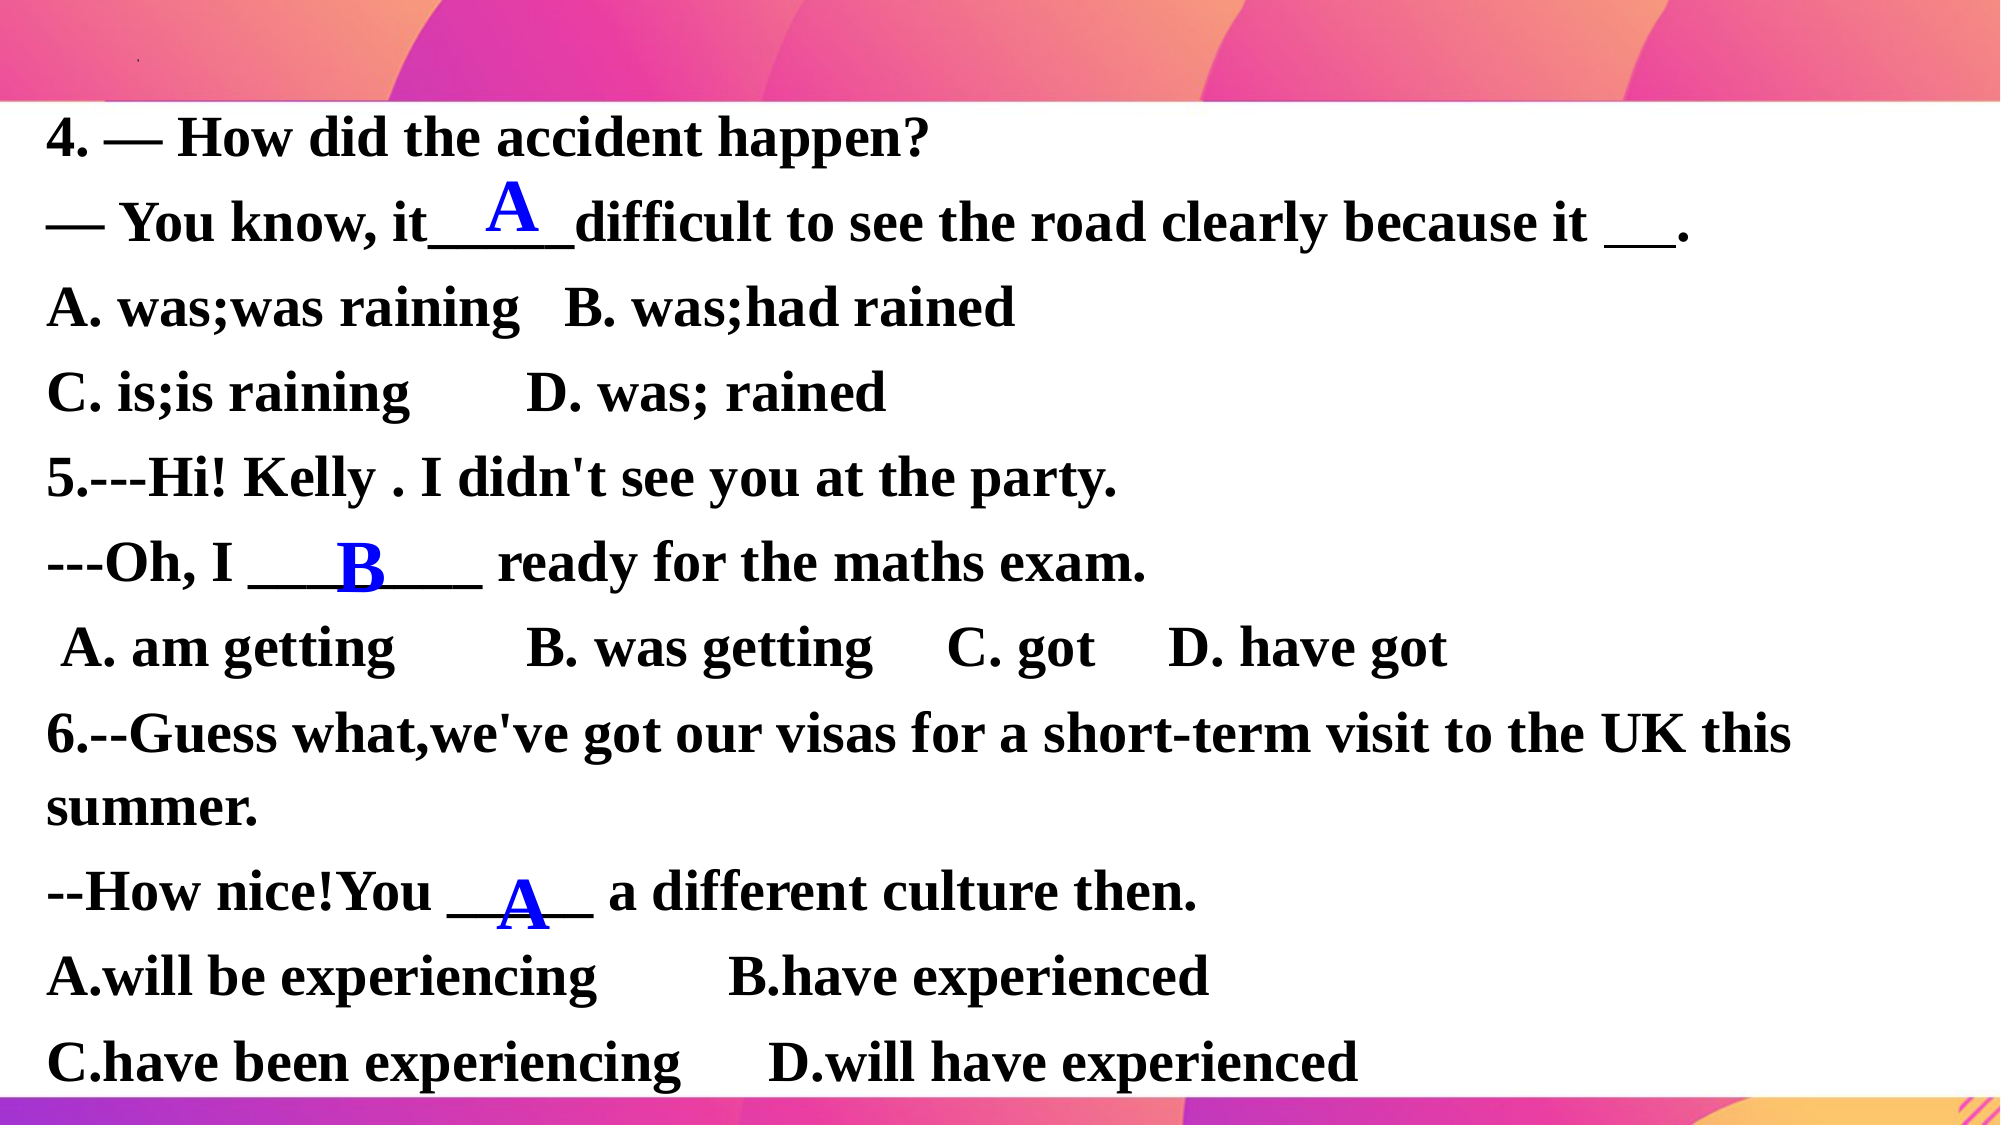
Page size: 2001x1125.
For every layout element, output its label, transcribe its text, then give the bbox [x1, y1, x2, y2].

text_box A [267, 846, 780, 952]
picture [0, 0, 2001, 1125]
text_box 4. — How did the accident happen? — You know, it_____difficult to see the road clearly because it . A. was;was raining B. was;had rained C. is;is raining D. was; rained 5.---Hi! Kelly . I didn't see you at the party. ---Oh, I ________ ready for the maths exam. A. am getting B. was getting C. got D. have got 6.--Guess what,we've got our visas for a short-term visit to the UK this summer. --How nice!You _____ a different culture then. A.will be experiencing B.have experienced C.have been experiencing D.will have experienced [31, 90, 1815, 1091]
text_box B [255, 509, 469, 615]
text_box A [255, 148, 769, 254]
